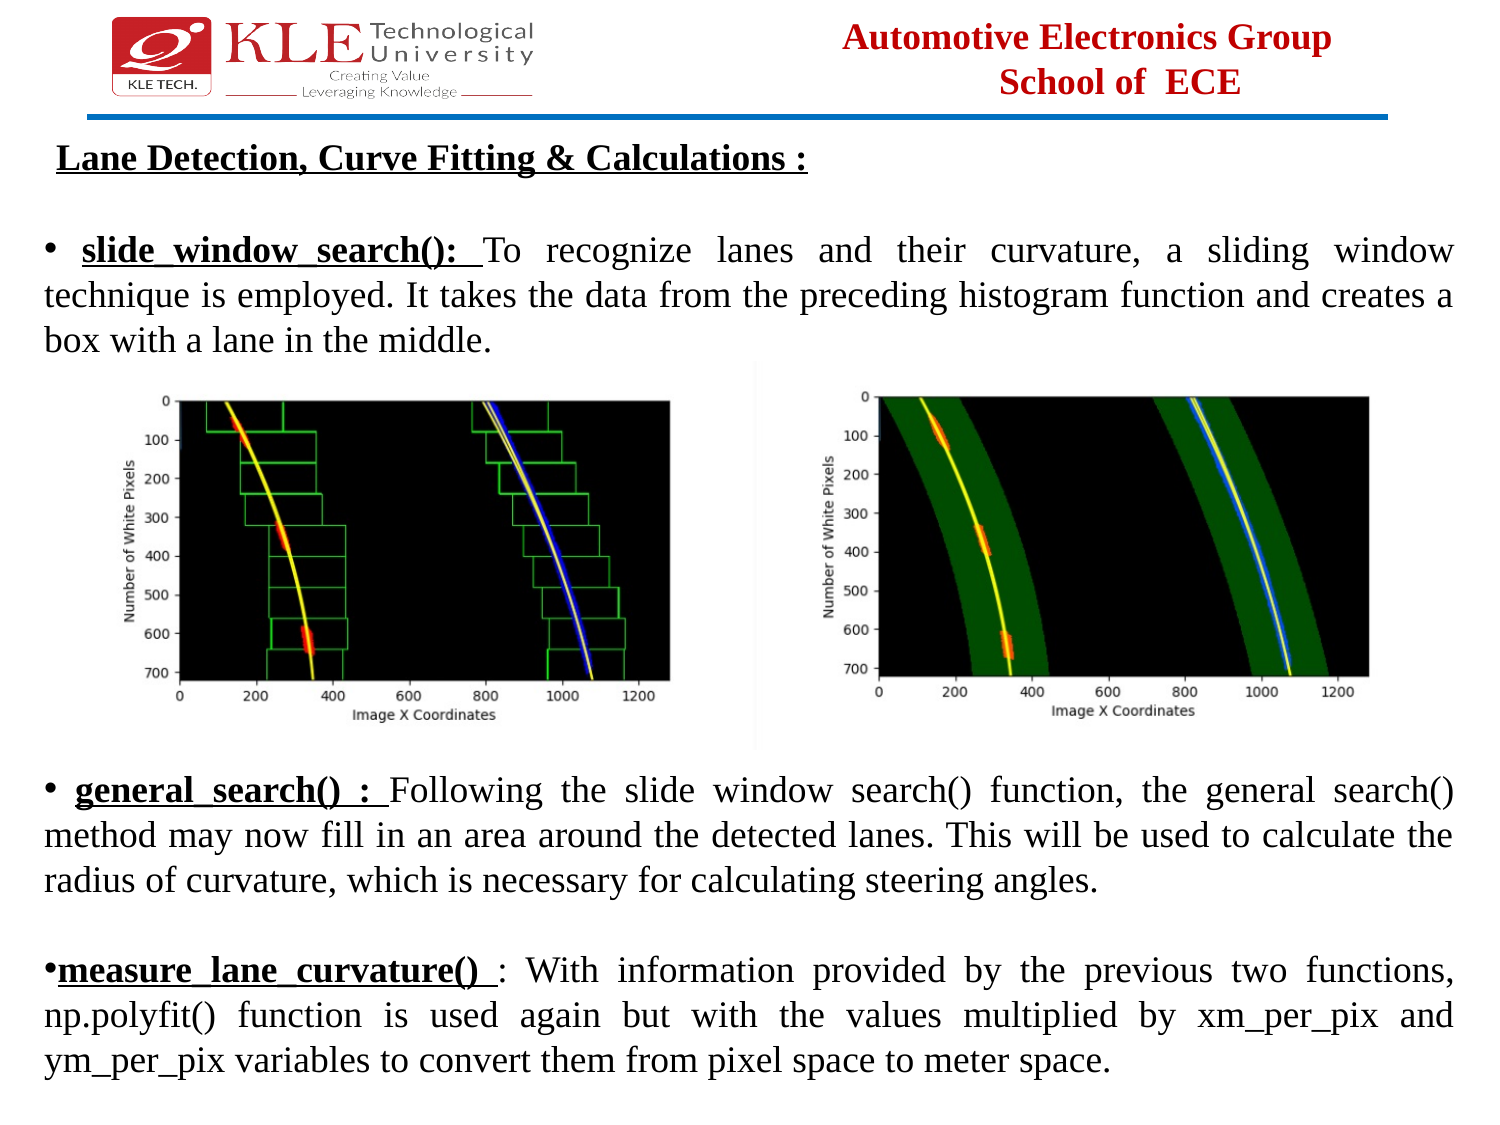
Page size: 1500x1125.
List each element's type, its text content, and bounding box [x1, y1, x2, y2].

text_box slide_window_search(): To recognize lanes and their curvature, a sliding window technique is employed. It takes the data from the preceding histogram function and creates a box with a lane in the middle. general_search() : Following the slide window search() function, the general search() method may now fill in an area around the detected lanes. This will be used to calculate the radius of curvature, which is necessary for calculating steering angles. measure_lane_curvature() : With information provided by the previous two functions, np.polyfit() function is used again but with the values multiplied by xm_per_pix and ym_per_pix variables to convert them from pixel space to meter space. [29, 172, 1471, 1125]
text_box Automotive Electronics Group School of ECE [774, 4, 1400, 108]
picture [76, 361, 1459, 750]
text_box Lane Detection, Curve Fitting & Calculations : [41, 125, 939, 172]
picture [112, 12, 538, 100]
